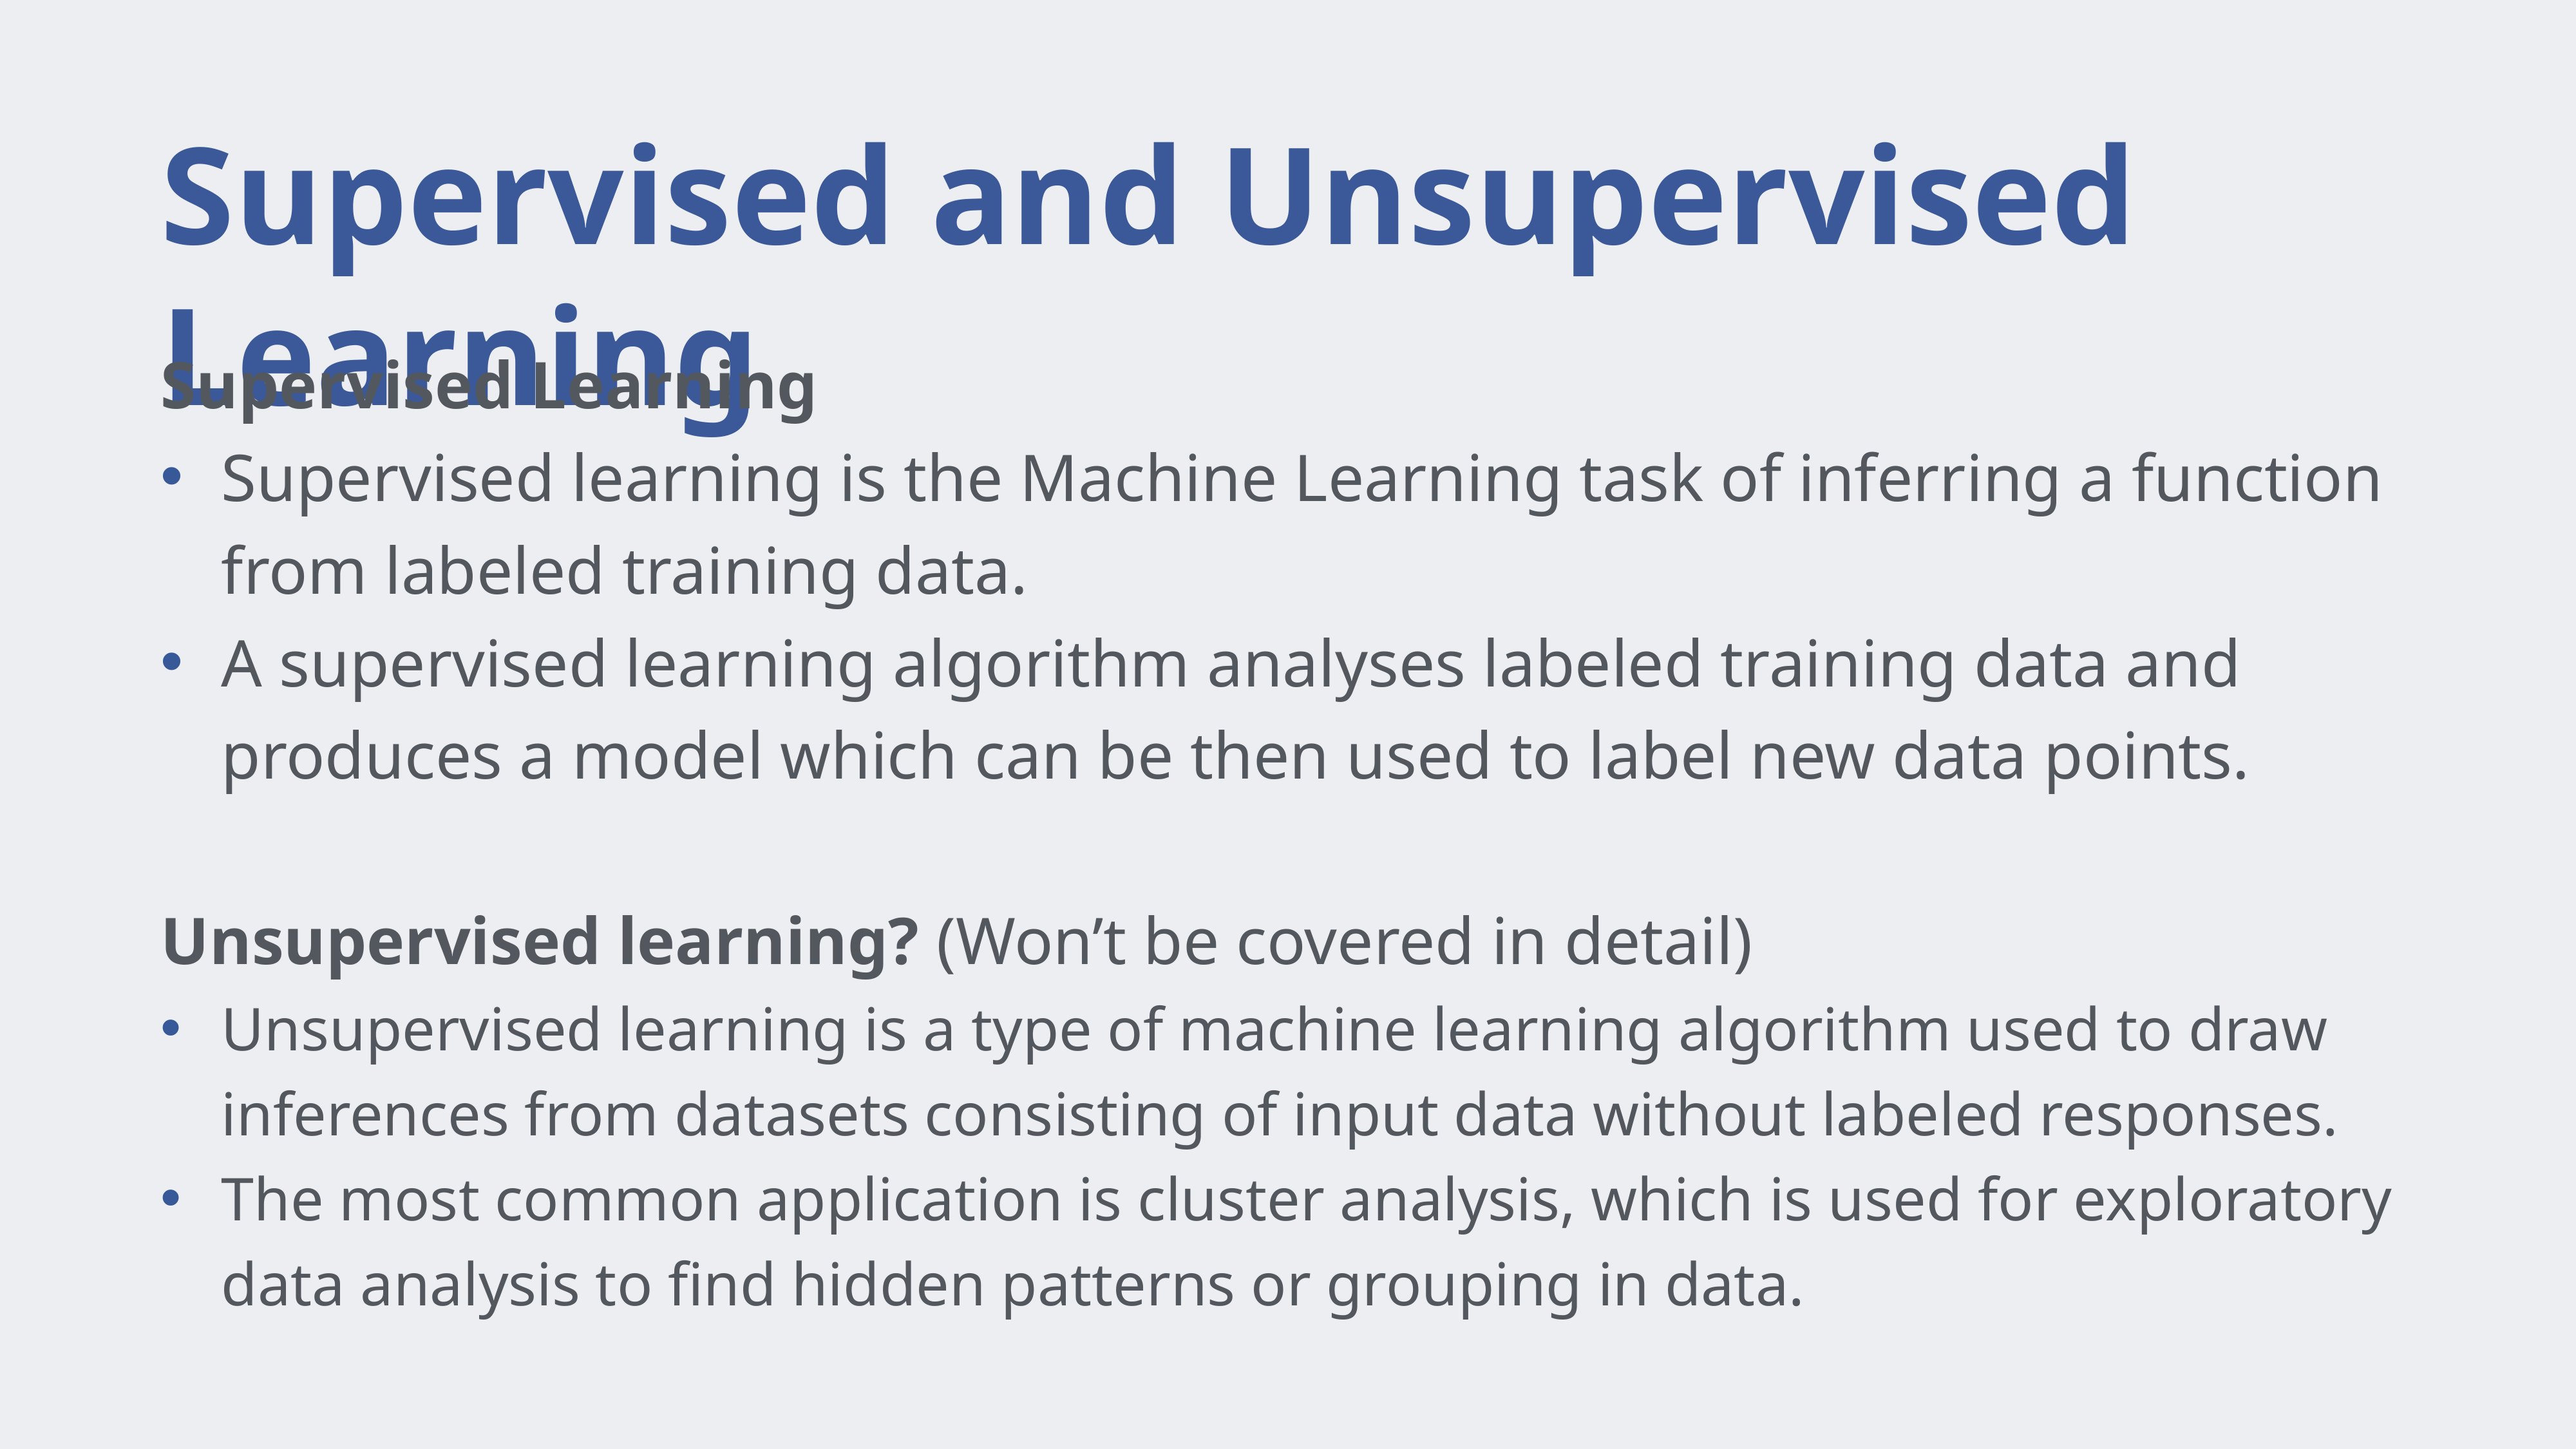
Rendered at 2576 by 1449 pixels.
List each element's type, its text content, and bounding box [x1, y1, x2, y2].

list Supervised Learning Supervised learning is the Machine Learning task of inferring a function from labeled training data. A supervised learning algorithm analyses labeled training data and produces a model which can be then used to label new data points. Unsupervised learning? (Won’t be covered in detail) Unsupervised learning is a type of machine learning algorithm used to draw inferences from datasets consisting of input data without labeled responses. The most common application is cluster analysis, which is used for exploratory data analysis to find hidden patterns or grouping in data. [160, 328, 2415, 1335]
title Supervised and Unsupervised Learning [160, 109, 2415, 305]
